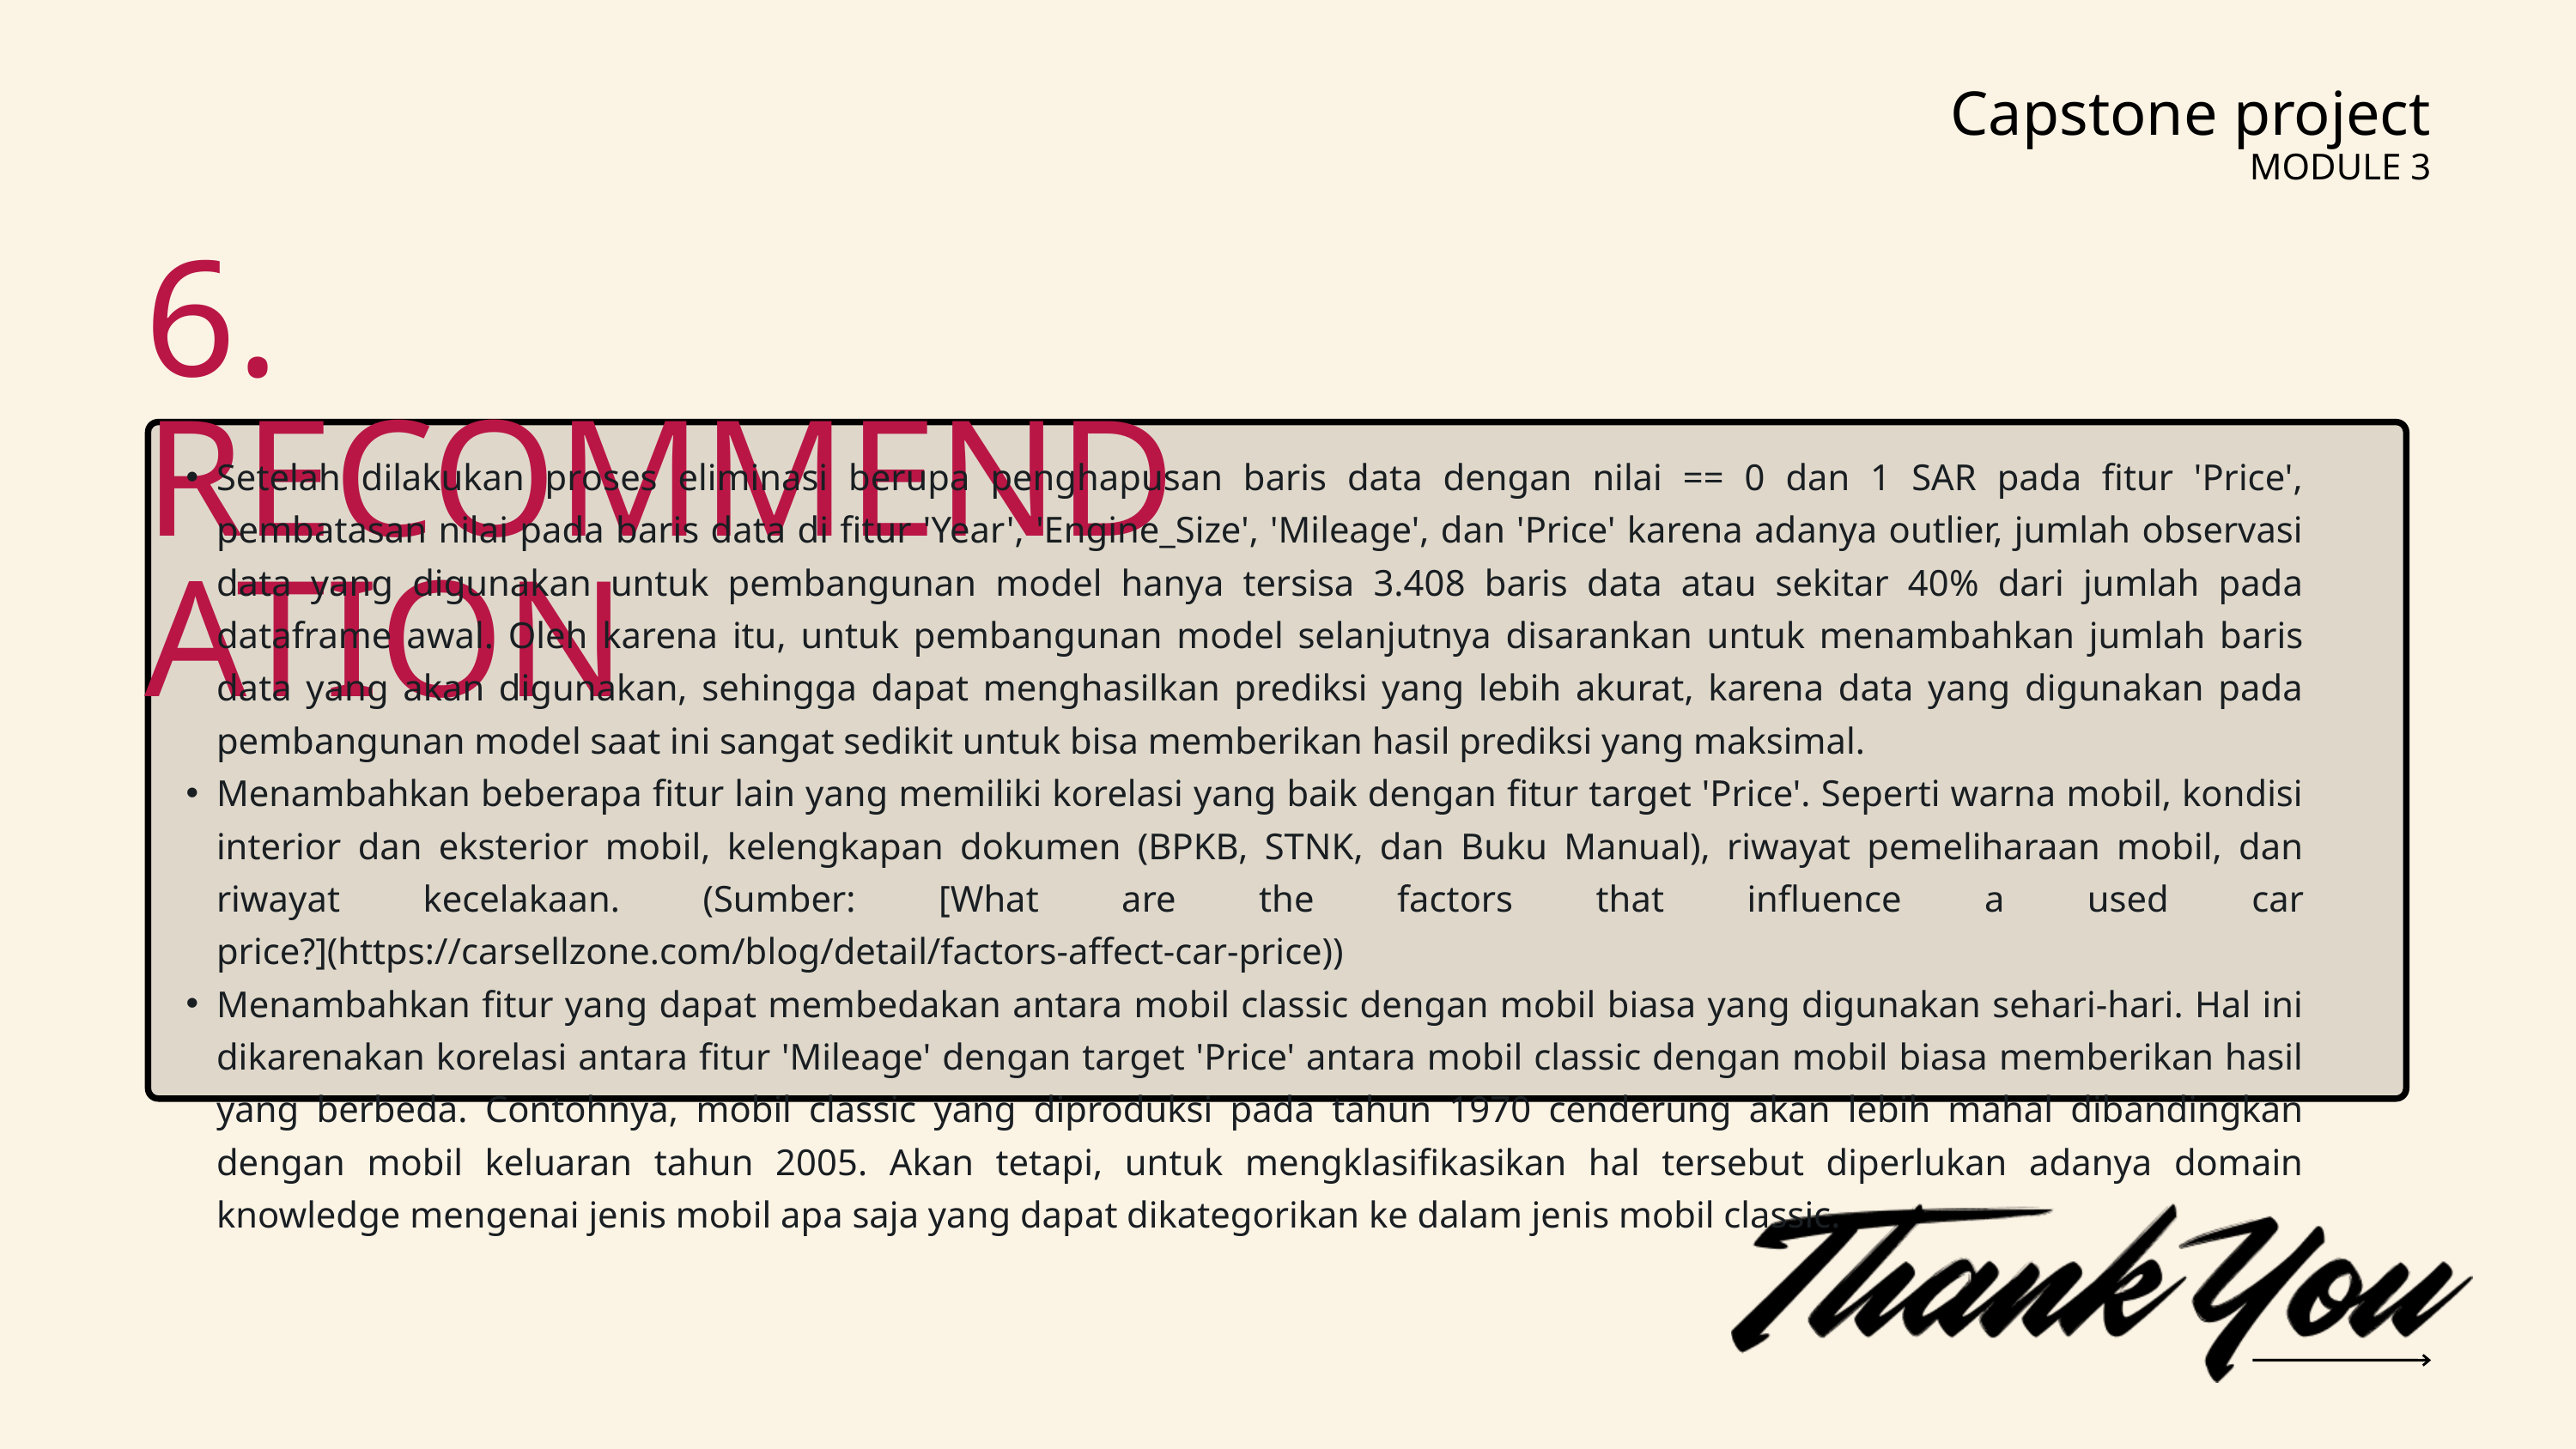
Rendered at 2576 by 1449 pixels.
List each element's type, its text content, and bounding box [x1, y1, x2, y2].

text_box Setelah dilakukan proses eliminasi berupa penghapusan baris data dengan nilai == 0 dan 1 SAR pada fitur 'Price', pembatasan nilai pada baris data di fitur 'Year', 'Engine_Size', 'Mileage', dan 'Price' karena adanya outlier, jumlah observasi data yang digunakan untuk pembangunan model hanya tersisa 3.408 baris data atau sekitar 40% dari jumlah pada dataframe awal. Oleh karena itu, untuk pembangunan model selanjutnya disarankan untuk menambahkan jumlah baris data yang akan digunakan, sehingga dapat menghasilkan prediksi yang lebih akurat, karena data yang digunakan pada pembangunan model saat ini sangat sedikit untuk bisa memberikan hasil prediksi yang maksimal. Menambahkan beberapa fitur lain yang memiliki korelasi yang baik dengan fitur target 'Price'. Seperti warna mobil, kondisi interior dan eksterior mobil, kelengkapan dokumen (BPKB, STNK, dan Buku Manual), riwayat pemeliharaan mobil, dan riwayat kecelakaan. (Sumber: [What are the factors that influence a used car price?](https://carsellzone.com/blog/detail/factors-affect-car-price)) Menambahkan fitur yang dapat membedakan antara mobil classic dengan mobil biasa yang digunakan sehari-hari. Hal ini dikarenakan korelasi antara fitur 'Mileage' dengan target 'Price' antara mobil classic dengan mobil biasa memberikan hasil yang berbeda. Contohnya, mobil classic yang diproduksi pada tahun 1970 cenderung akan lebih mahal dibandingkan dengan mobil keluaran tahun 2005. Akan tetapi, untuk mengklasifikasikan hal tersebut diperlukan adanya domain knowledge mengenai jenis mobil apa saja yang dapat dikategorikan ke dalam jenis mobil classic. [155, 1112, 2305, 1259]
picture [1731, 1203, 2474, 1383]
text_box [144, 418, 2410, 1102]
text_box Capstone project [1680, 63, 2432, 148]
text_box MODULE 3 [2151, 148, 2432, 187]
text_box 6. RECOMMENDATION [144, 247, 1230, 418]
